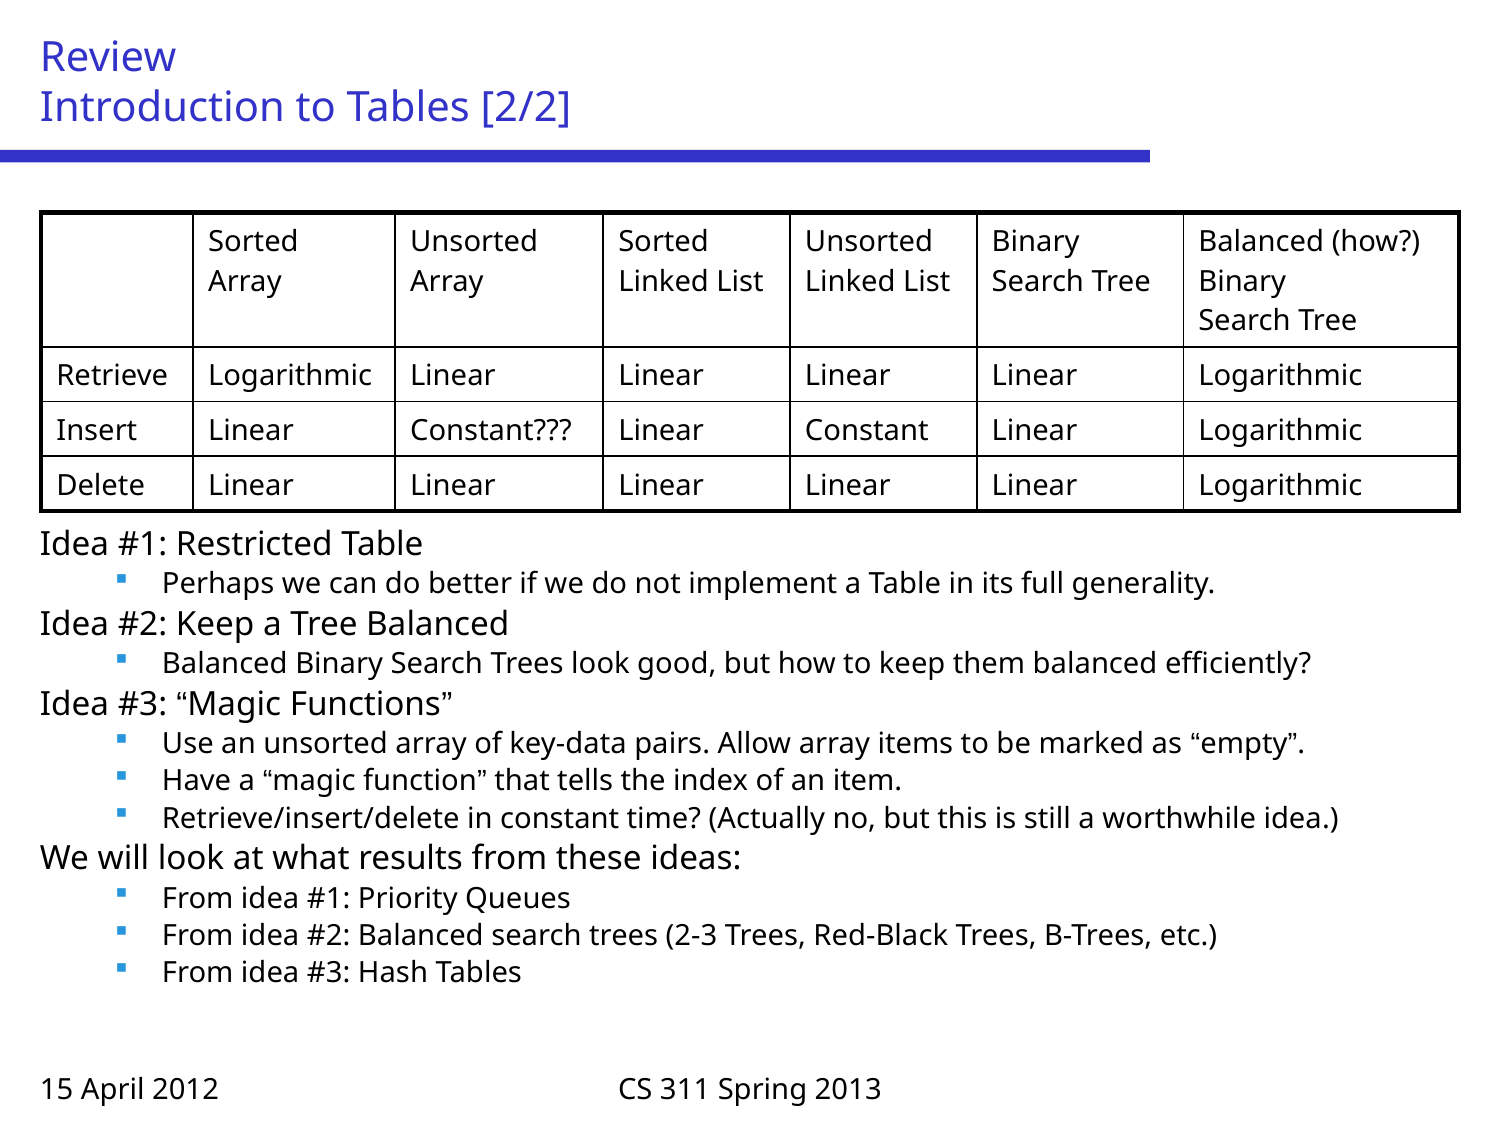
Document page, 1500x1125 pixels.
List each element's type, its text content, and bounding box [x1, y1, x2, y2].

table_cell Linear [604, 457, 789, 509]
title Review Introduction to Tables [2/2] [24, 24, 1475, 138]
table_cell Constant [791, 402, 976, 455]
table_cell Linear [791, 457, 976, 509]
table_cell Linear [604, 348, 789, 401]
table_cell Linear [396, 457, 602, 509]
table_cell Logarithmic [1184, 402, 1457, 455]
table_cell Linear [978, 402, 1183, 455]
table_header [43, 215, 192, 346]
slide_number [24, 1062, 375, 1113]
table_cell Constant??? [396, 402, 602, 455]
footer CS 311 Spring 2013 [387, 1062, 1113, 1113]
table_cell Linear [978, 457, 1183, 509]
table_header Sorted Array [194, 215, 394, 346]
table_header Sorted Linked List [604, 215, 789, 346]
table_cell Retrieve [43, 348, 192, 401]
table_cell Logarithmic [1184, 457, 1457, 509]
table_cell Insert [43, 402, 192, 455]
list Idea #1: Restricted Table Perhaps we can do better if we do not implement a Table in its full generality. Idea #2: Keep a Tree Balanced Balanced Binary Search Trees look good, but how to keep them balanced efficiently? Idea #3: “Magic Functions” Use an unsorted array of key-data pairs. Allow array items to be marked as “empty”. Have a “magic function” that tells the index of an item. Retrieve/insert/delete in constant time? (Actually no, but this is still a worthwhile idea.) We will look at what results from these ideas: From idea #1: Priority Queues From idea #2: Balanced search trees (2-3 Trees, Red-Black Trees, B-Trees, etc.) From idea #3: Hash Tables [24, 174, 1475, 1050]
table_cell Linear [978, 348, 1183, 401]
table_cell Delete [43, 457, 192, 509]
table_cell Linear [604, 402, 789, 455]
table_cell Logarithmic [194, 348, 394, 401]
table_header Unsorted Linked List [791, 215, 976, 346]
table_cell Logarithmic [1184, 348, 1457, 401]
table_cell Linear [194, 402, 394, 455]
table_cell Linear [791, 348, 976, 401]
table_cell Linear [194, 457, 394, 509]
table_header Balanced (how?) Binary Search Tree [1184, 215, 1457, 346]
table_header Unsorted Array [396, 215, 602, 346]
table_cell Linear [396, 348, 602, 401]
table_header Binary Search Tree [978, 215, 1183, 346]
